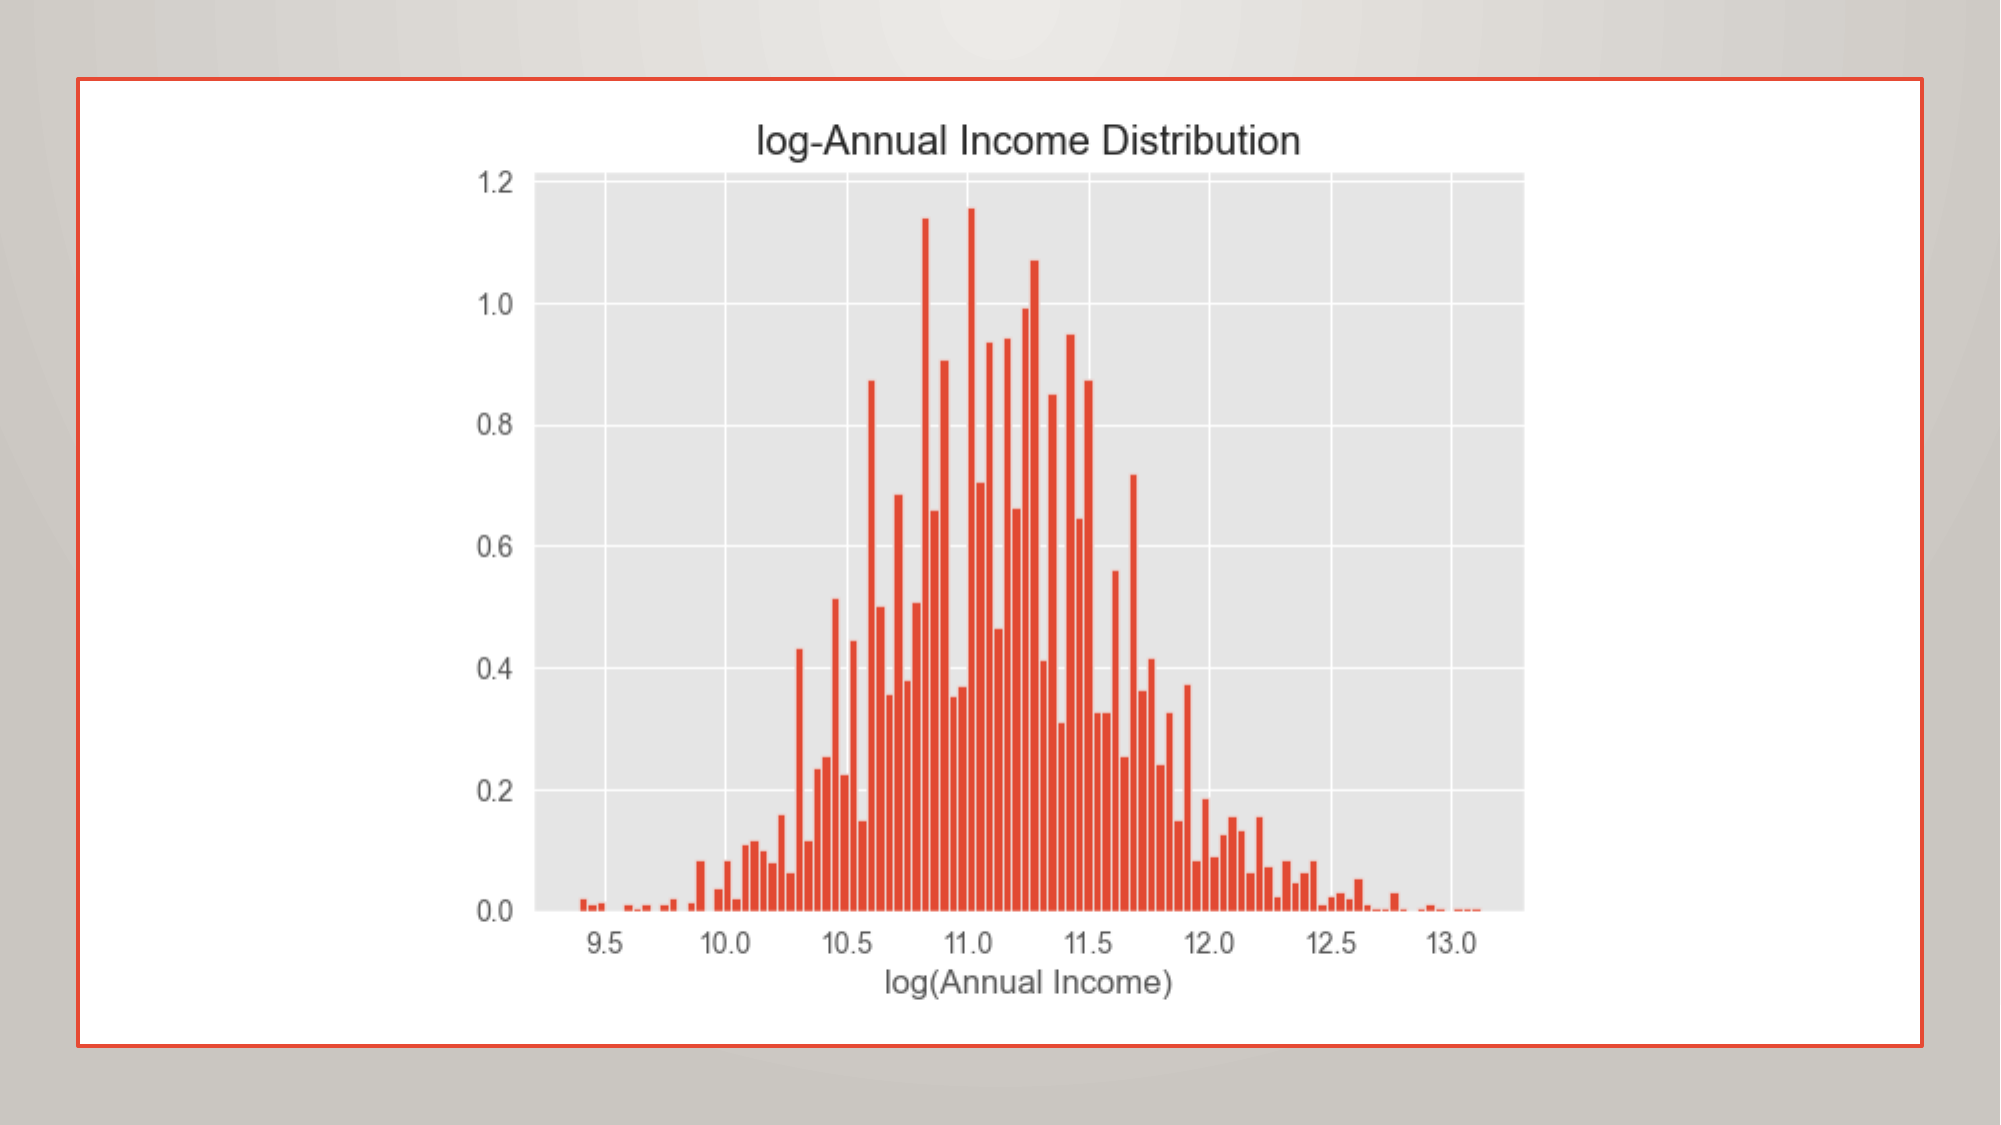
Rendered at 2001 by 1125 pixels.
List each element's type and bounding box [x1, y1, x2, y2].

text_box [0, 0, 2000, 1004]
picture [0, 1006, 2000, 1125]
list [454, 105, 1546, 1020]
text_box [77, 77, 1923, 1004]
